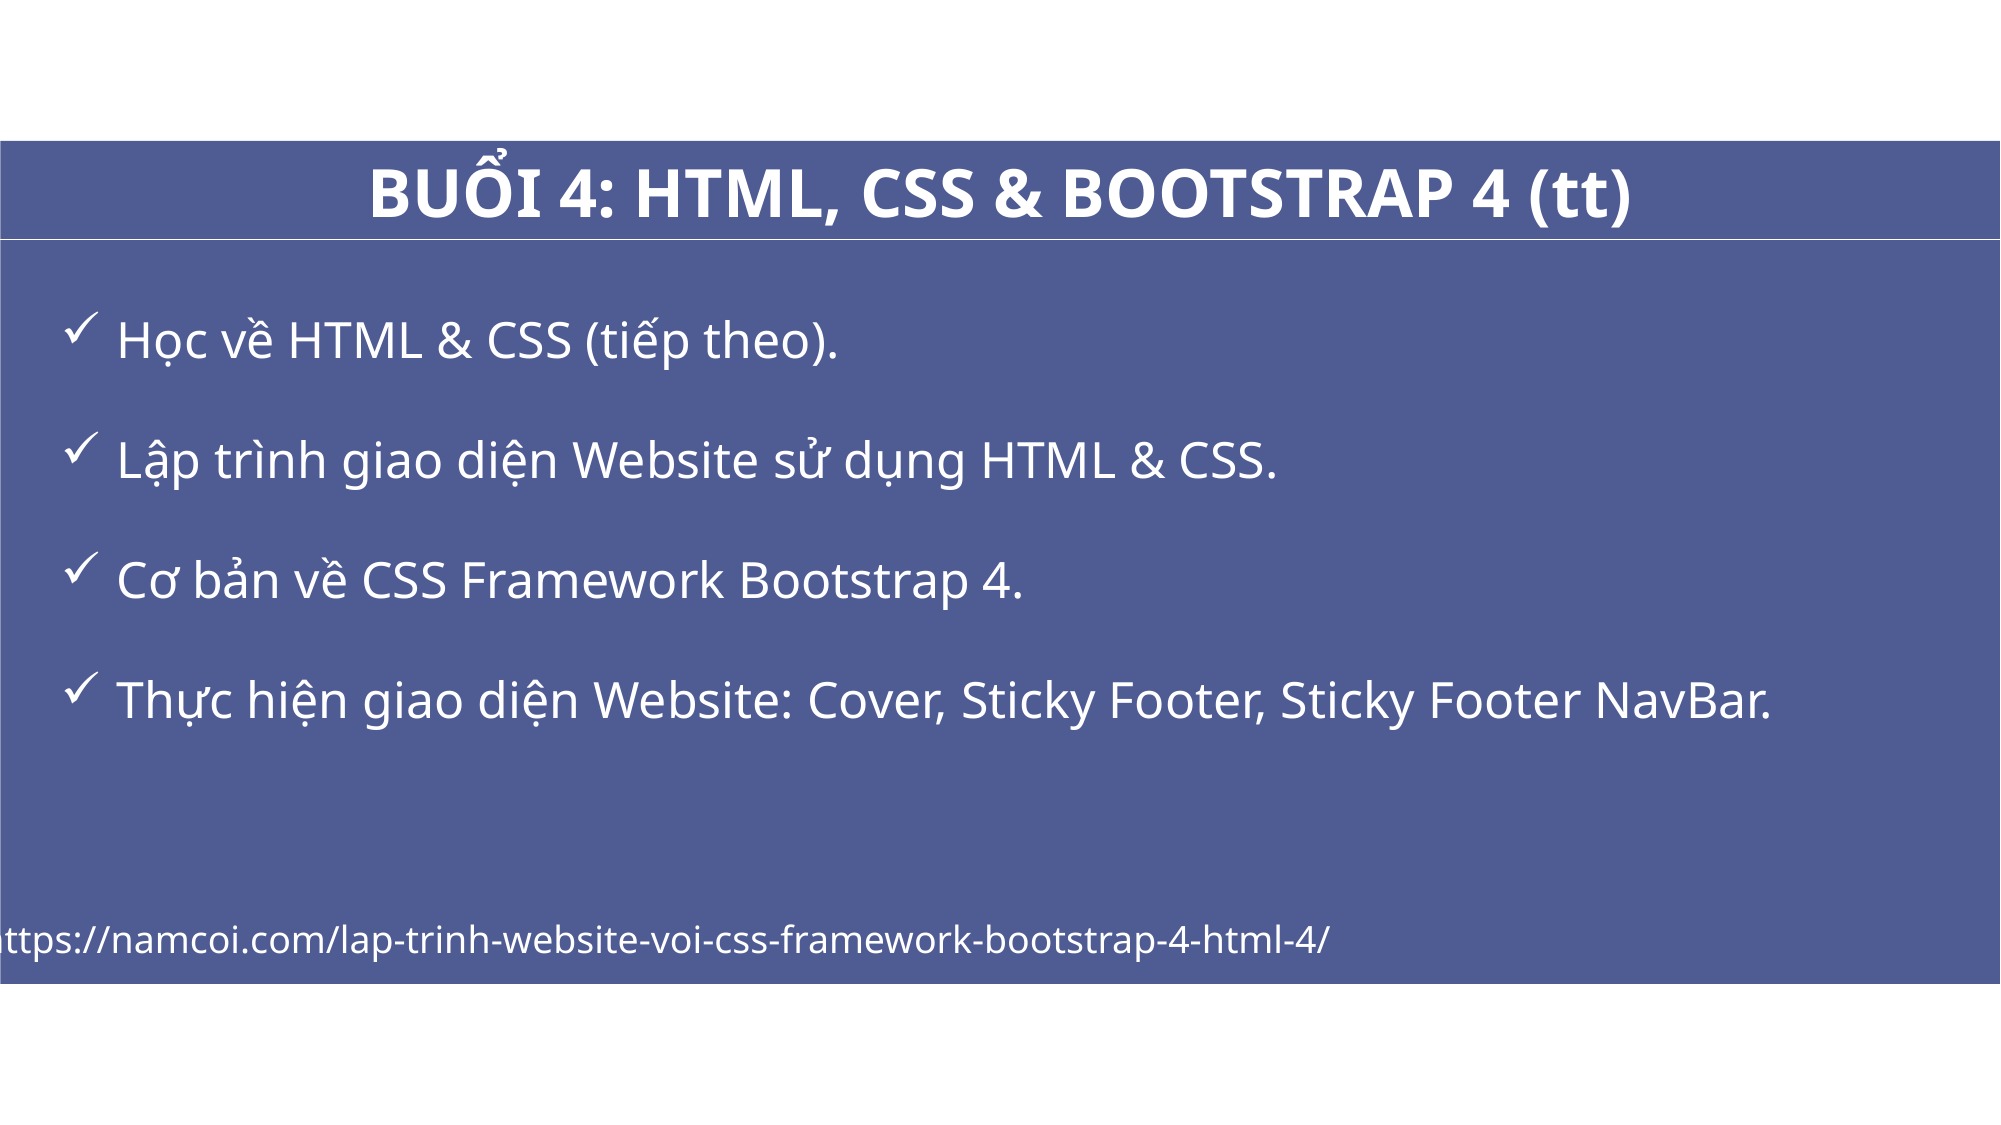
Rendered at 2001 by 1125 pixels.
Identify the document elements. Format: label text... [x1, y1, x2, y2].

text_box https://namcoi.com/lap-trinh-website-voi-css-framework-bootstrap-4-html-4/ [0, 886, 1347, 969]
text_box [0, 240, 2000, 985]
text_box Học về HTML & CSS (tiếp theo). Lập trình giao diện Website sử dụng HTML & CSS. Cơ bản về CSS Framework Bootstrap 4. Thực hiện giao diện Website: Cover, Sticky Footer, Sticky Footer NavBar. [45, 241, 1955, 737]
text_box BUỔI 4: HTML, CSS & BOOTSTRAP 4 (tt) [352, 143, 1648, 238]
text_box [0, 140, 2000, 239]
